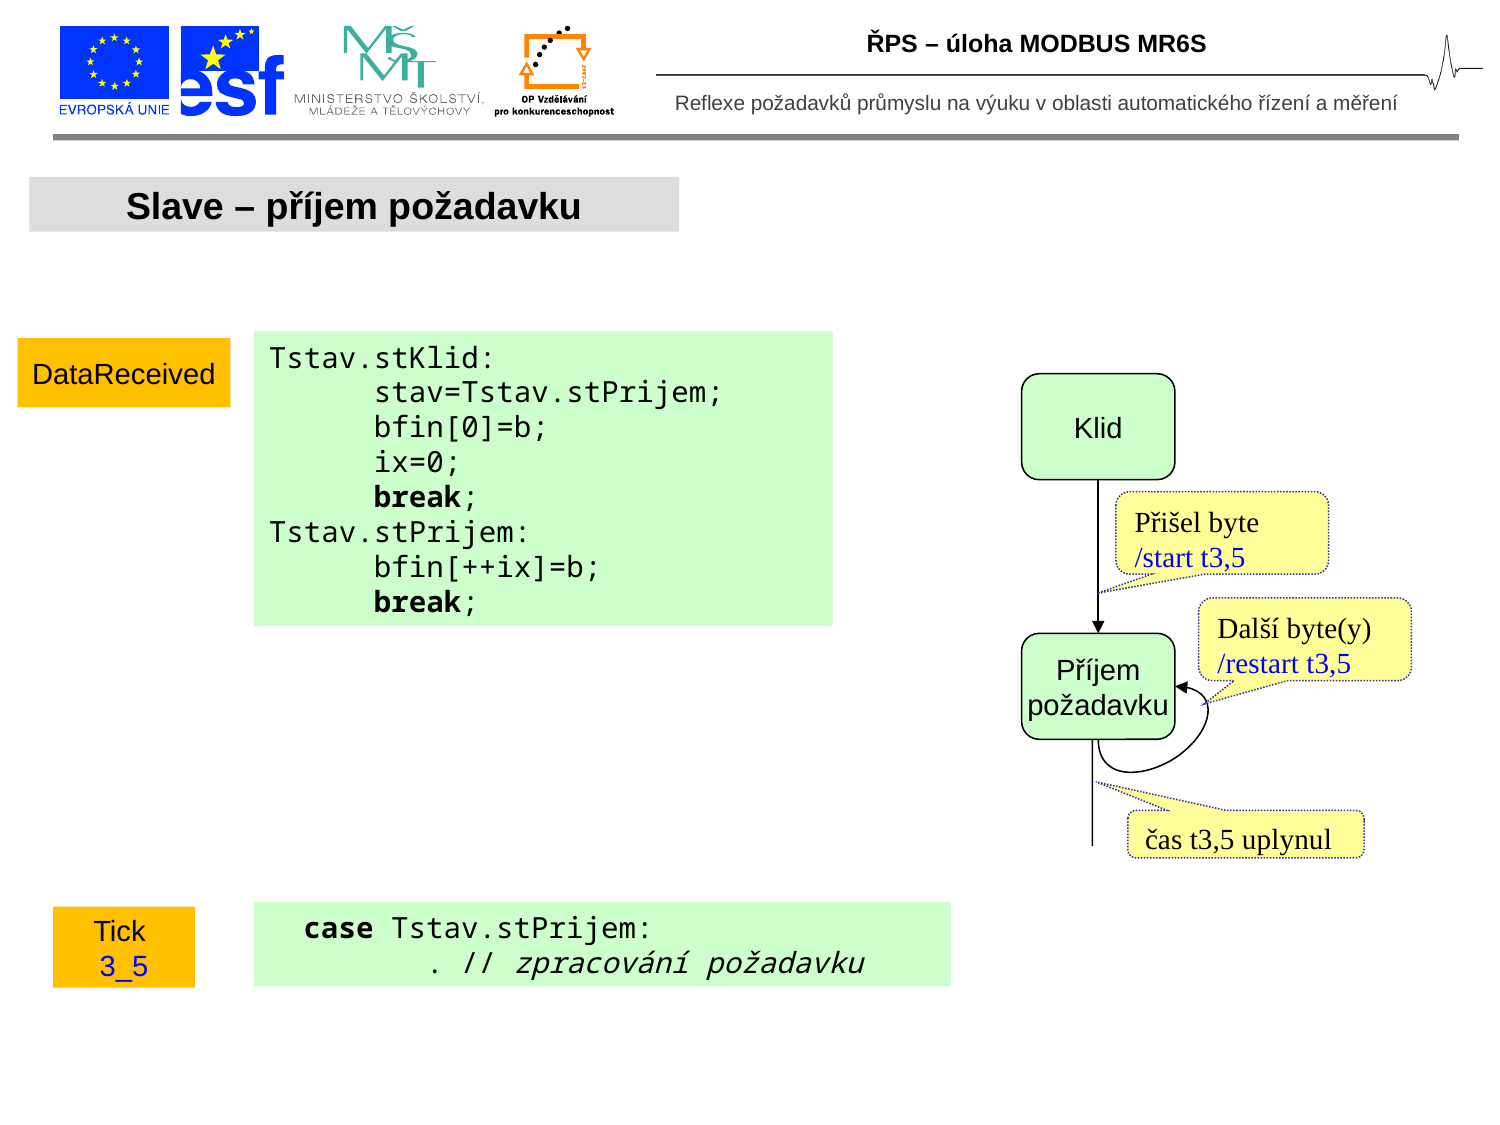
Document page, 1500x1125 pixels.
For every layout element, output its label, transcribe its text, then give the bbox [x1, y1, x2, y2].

picture [656, 34, 1483, 91]
text_box Klid [1021, 373, 1175, 480]
text_box Tstav.stKlid: stav=Tstav.stPrijem; bfin[0]=b; ix=0; break; Tstav.stPrijem: bfin[++ix]=b; break; [254, 331, 833, 626]
text_box Přišel byte /start t3,5 [1102, 491, 1329, 593]
text_box ŘPS – úloha MODBUS MR6S [644, 20, 1430, 68]
text_box DataReceived [17, 338, 231, 408]
text_box Slave – příjem požadavku [29, 176, 680, 232]
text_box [1110, 674, 1164, 752]
text_box čas t3,5 uplynul [1095, 781, 1365, 858]
text_box Další byte(y) /restart t3,5 [1198, 597, 1412, 705]
text_box case Tstav.stPrijem: . // zpracování požadavku [253, 901, 951, 987]
text_box Příjem požadavku [1021, 633, 1175, 740]
text_box Tick 3_5 [53, 906, 195, 988]
